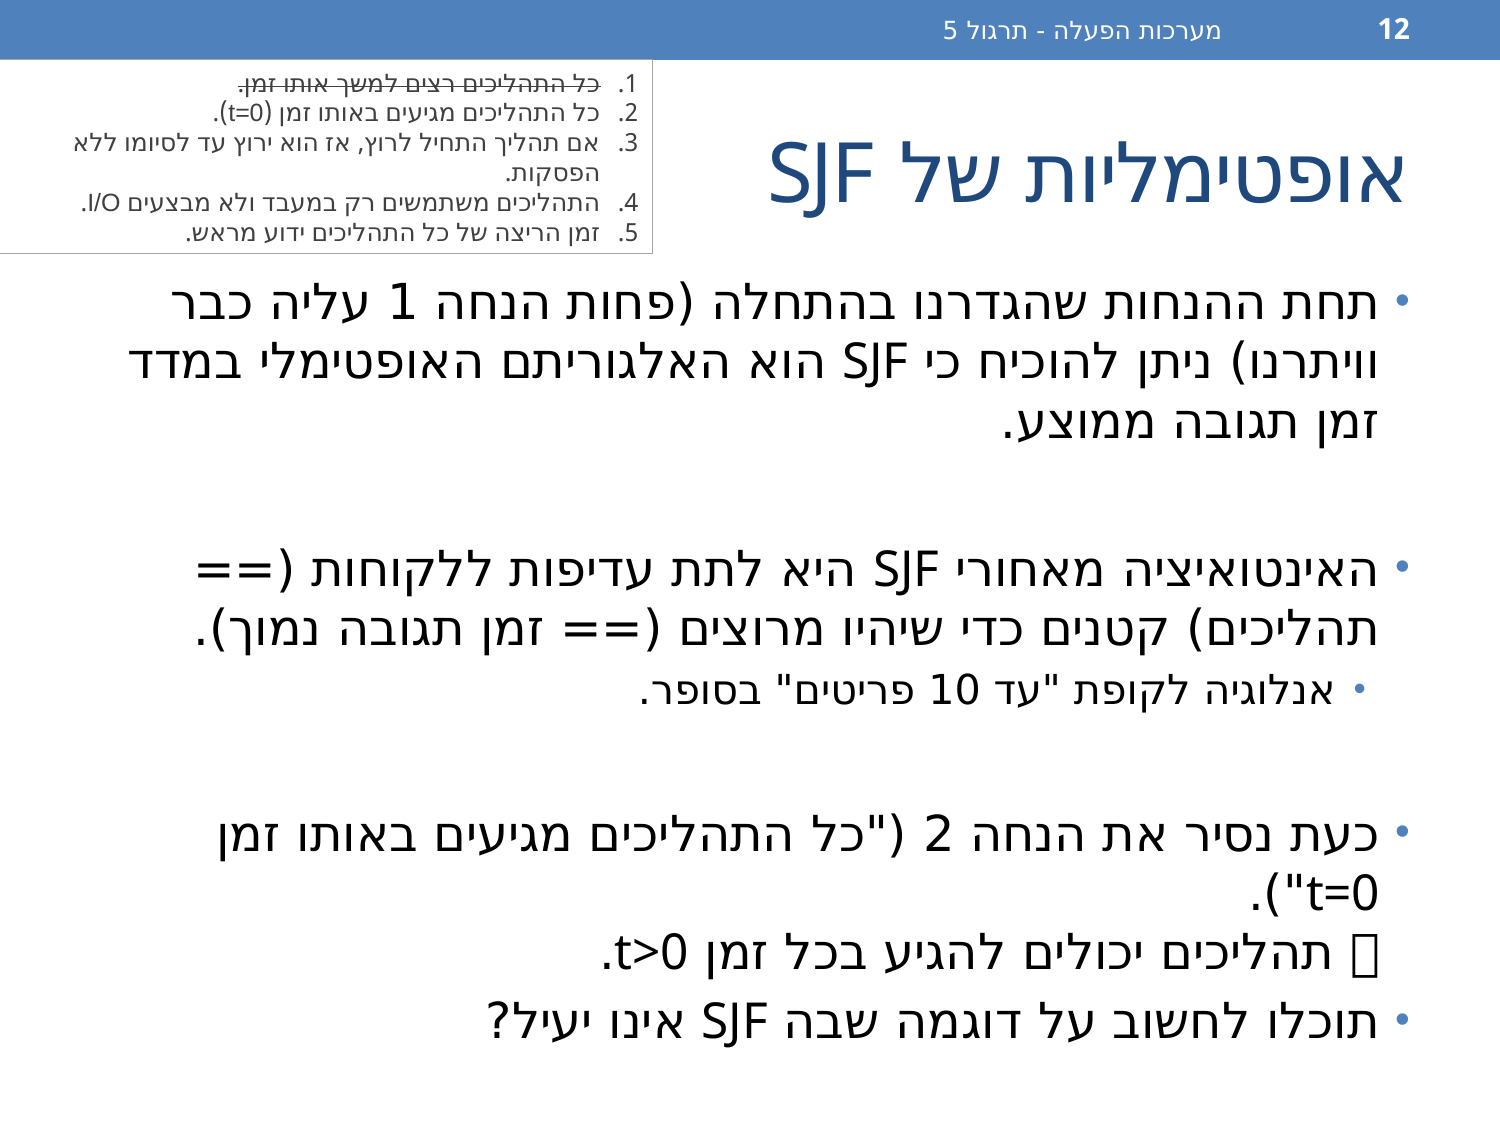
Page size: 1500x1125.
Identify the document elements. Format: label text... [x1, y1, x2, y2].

text_box כל התהליכים רצים למשך אותו זמן. כל התהליכים מגיעים באותו זמן (t=0). אם תהליך התחיל לרוץ, אז הוא ירוץ עד לסיומו ללא הפסקות. התהליכים משתמשים רק במעבד ולא מבצעים I/O. זמן הריצה של כל התהליכים ידוע מראש. [0, 59, 653, 254]
slide_number 12 [1250, 3, 1425, 57]
footer מערכות הפעלה - תרגול 5 [562, 3, 1238, 57]
title אופטימליות של SJF [653, 87, 1425, 250]
list תחת ההנחות שהגדרנו בהתחלה (פחות הנחה 1 עליה כבר וויתרנו) ניתן להוכיח כי SJF הוא האלגוריתם האופטימלי במדד זמן תגובה ממוצע. האינטואיציה מאחורי SJF היא לתת עדיפות ללקוחות (== תהליכים) קטנים כדי שיהיו מרוצים (== זמן תגובה נמוך). אנלוגיה לקופת "עד 10 פריטים" בסופר. כעת נסיר את הנחה 2 ("כל התהליכים מגיעים באותו זמן t=0").  תהליכים יכולים להגיע בכל זמן t>0. תוכלו לחשוב על דוגמה שבה SJF אינו יעיל? [75, 262, 1425, 1063]
